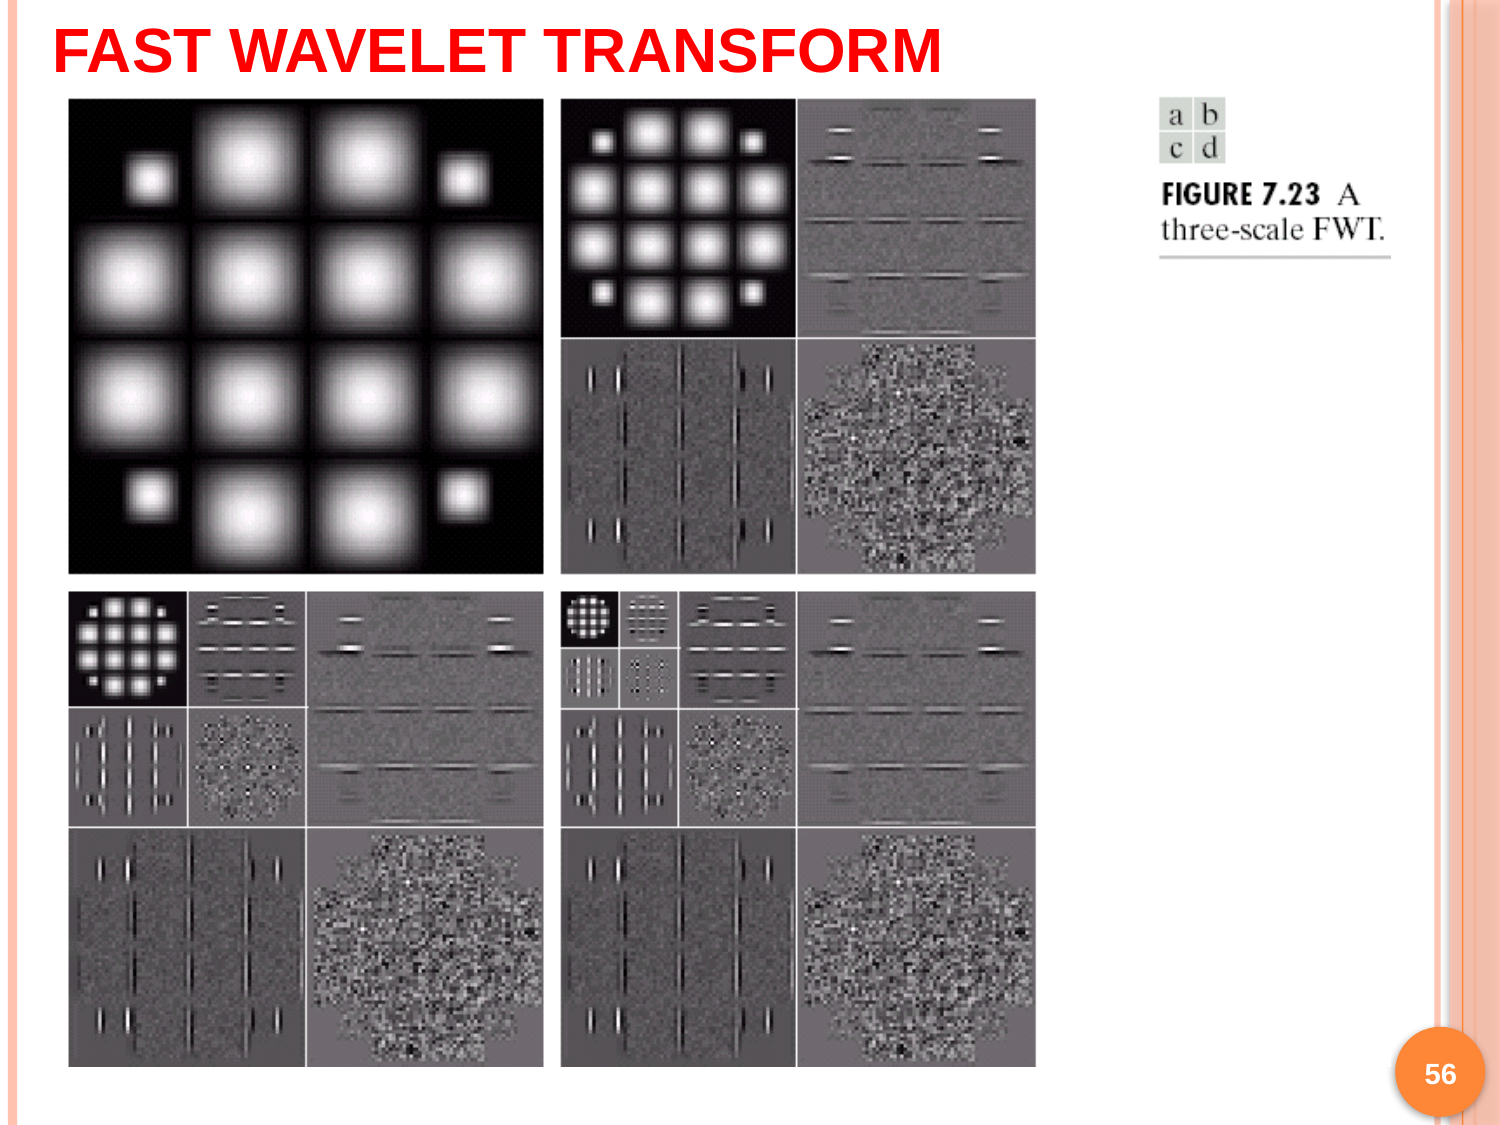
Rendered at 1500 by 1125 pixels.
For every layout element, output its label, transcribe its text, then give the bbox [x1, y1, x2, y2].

picture [61, 93, 1392, 1067]
slide_number 56 [1390, 1029, 1491, 1116]
title FAST WAVELET TRANSFORM [37, 12, 1425, 93]
